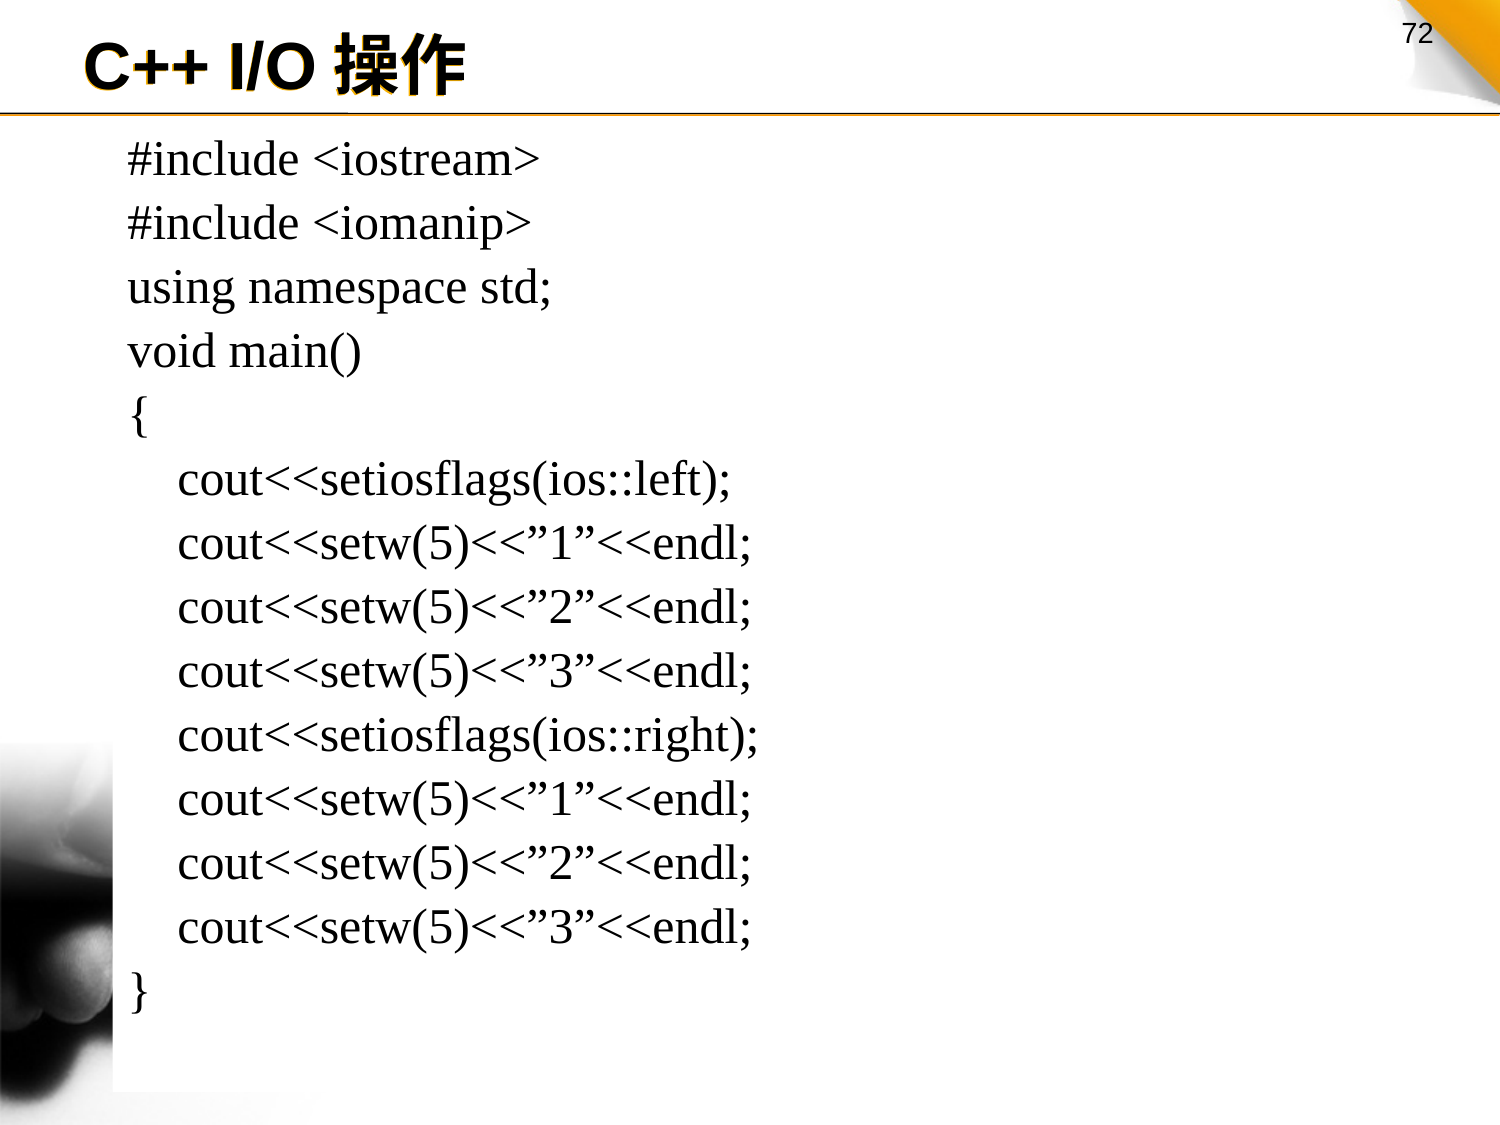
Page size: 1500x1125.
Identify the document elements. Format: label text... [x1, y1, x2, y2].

picture [0, 0, 1500, 112]
list #include <iostream> #include <iomanip> using namespace std; void main() { cout<<setiosflags(ios::left); cout<<setw(5)<<”1”<<endl; cout<<setw(5)<<”2”<<endl; cout<<setw(5)<<”3”<<endl; cout<<setiosflags(ios::right); cout<<setw(5)<<”1”<<endl; cout<<setw(5)<<”2”<<endl; cout<<setw(5)<<”3”<<endl; } [112, 125, 1388, 1093]
text_box C++ I/O操作 [69, 15, 482, 111]
picture [0, 116, 1500, 1125]
